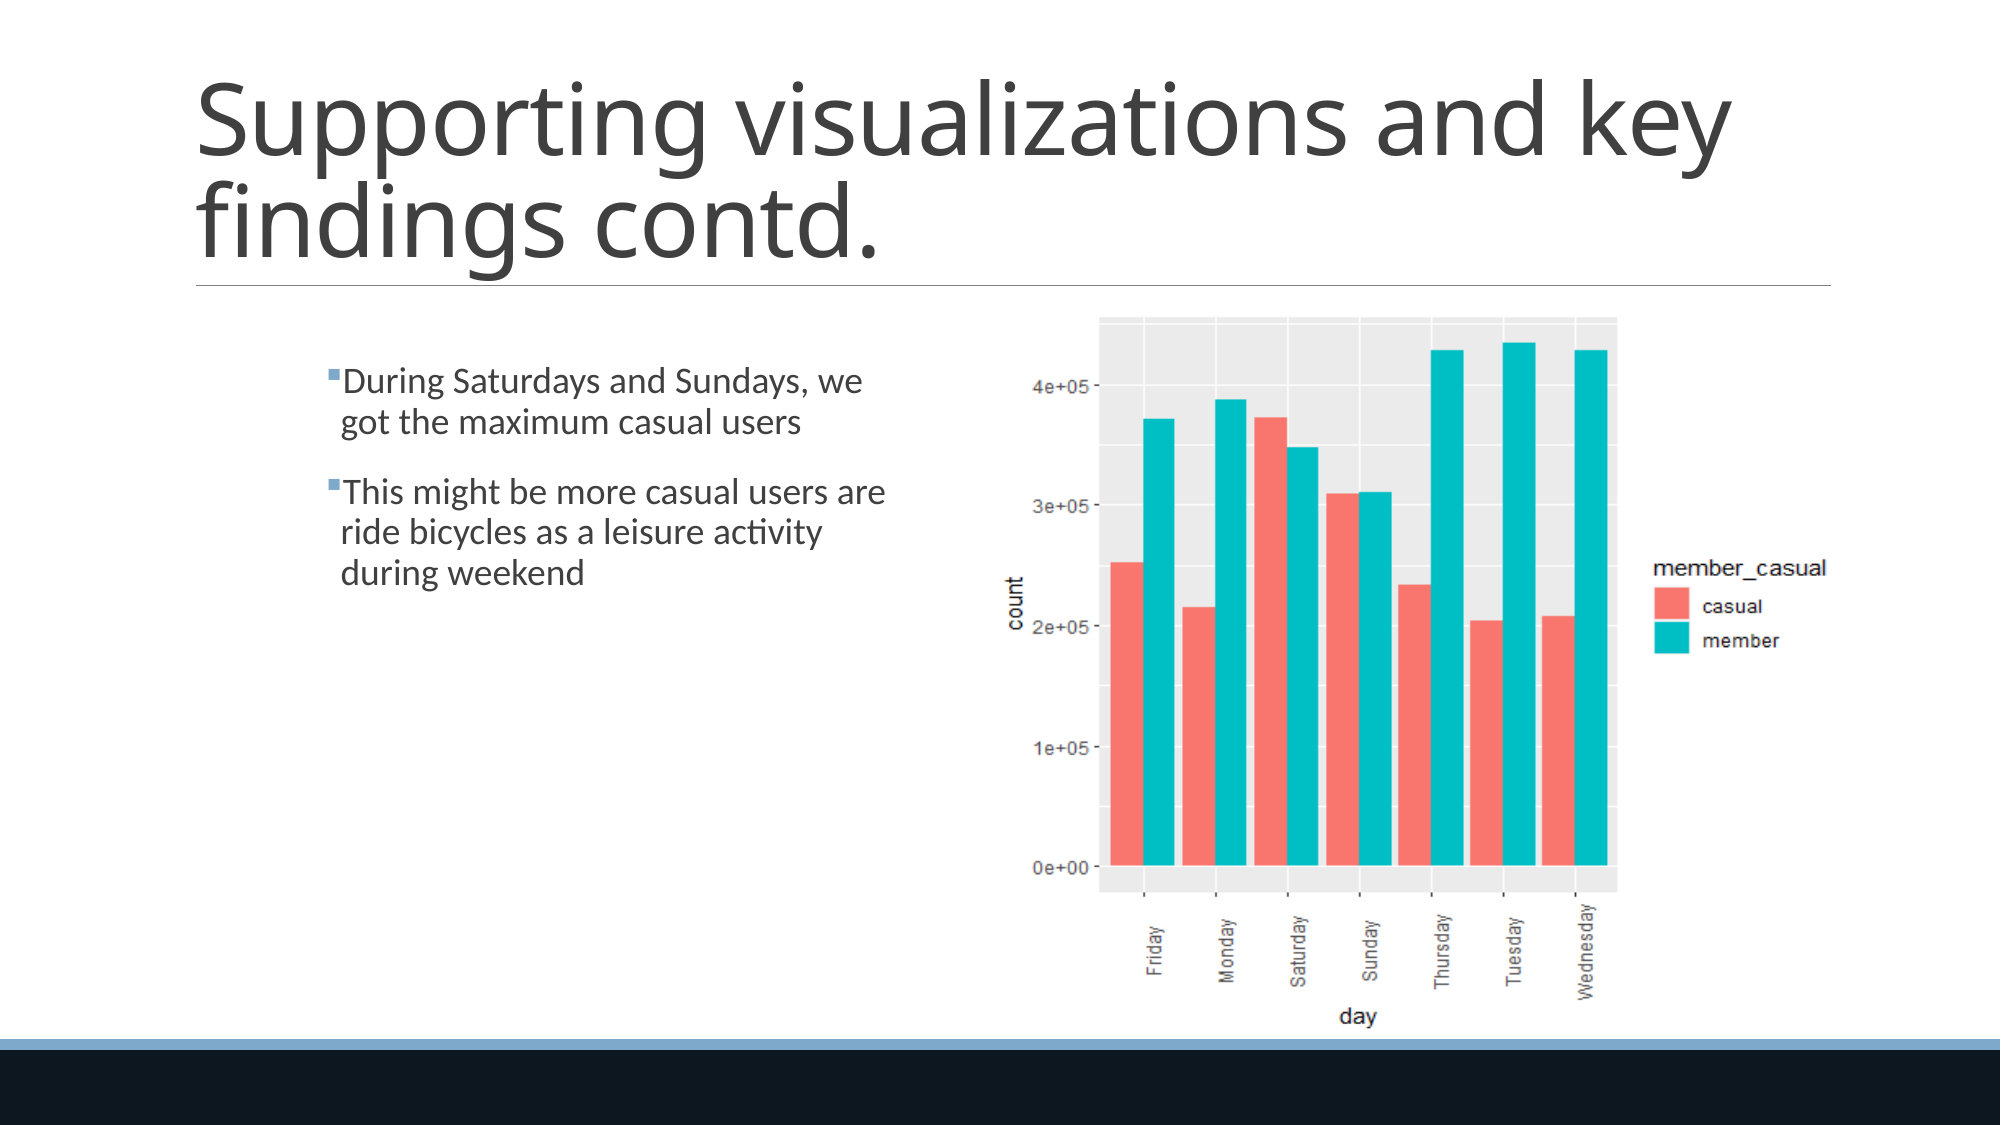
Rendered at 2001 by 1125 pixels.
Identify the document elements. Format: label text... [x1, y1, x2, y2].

picture [989, 306, 1844, 1039]
list During Saturdays and Sundays, we got the maximum casual users This might be more casual users are ride bicycles as a leisure activity during weekend [325, 354, 898, 1068]
title Supporting visualizations and key findings contd. [180, 47, 1830, 285]
